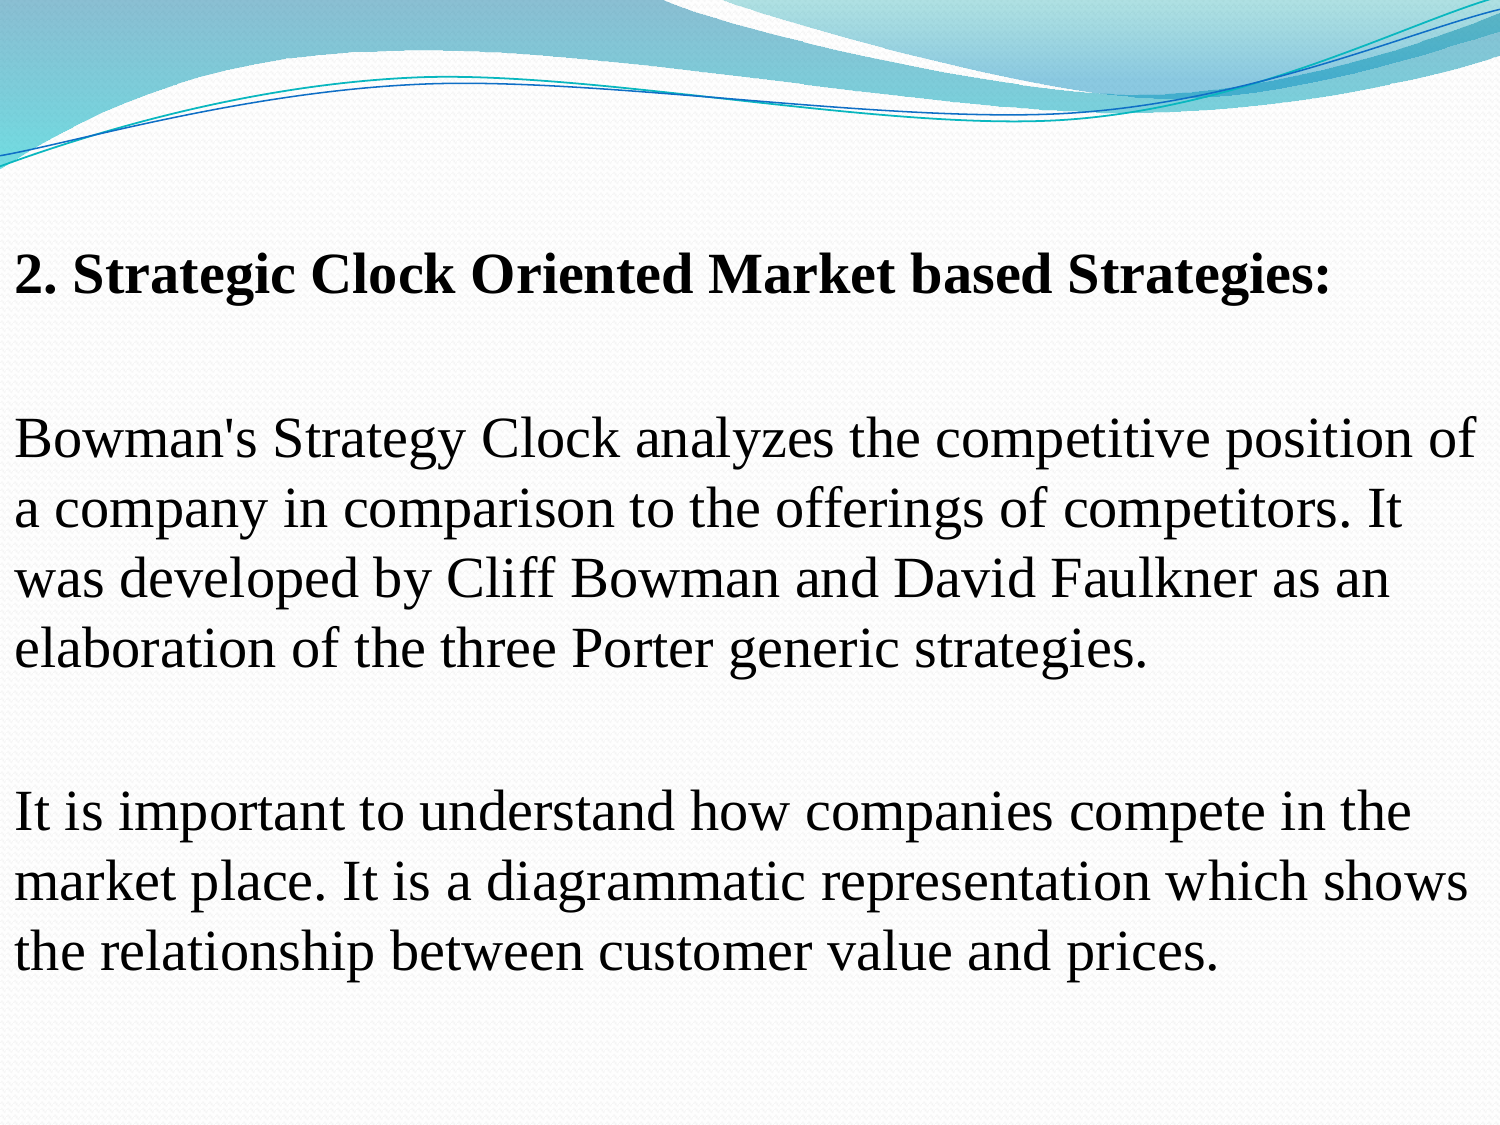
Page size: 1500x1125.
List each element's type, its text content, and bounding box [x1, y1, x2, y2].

list 2. Strategic Clock Oriented Market based Strategies: Bowman's Strategy Clock analyzes the competitive position of a company in comparison to the offerings of competitors. It was developed by Cliff Bowman and David Faulkner as an elaboration of the three Porter generic strategies. It is important to understand how companies compete in the market place. It is a diagrammatic representation which shows the relationship between customer value and prices. [0, 0, 1500, 1125]
